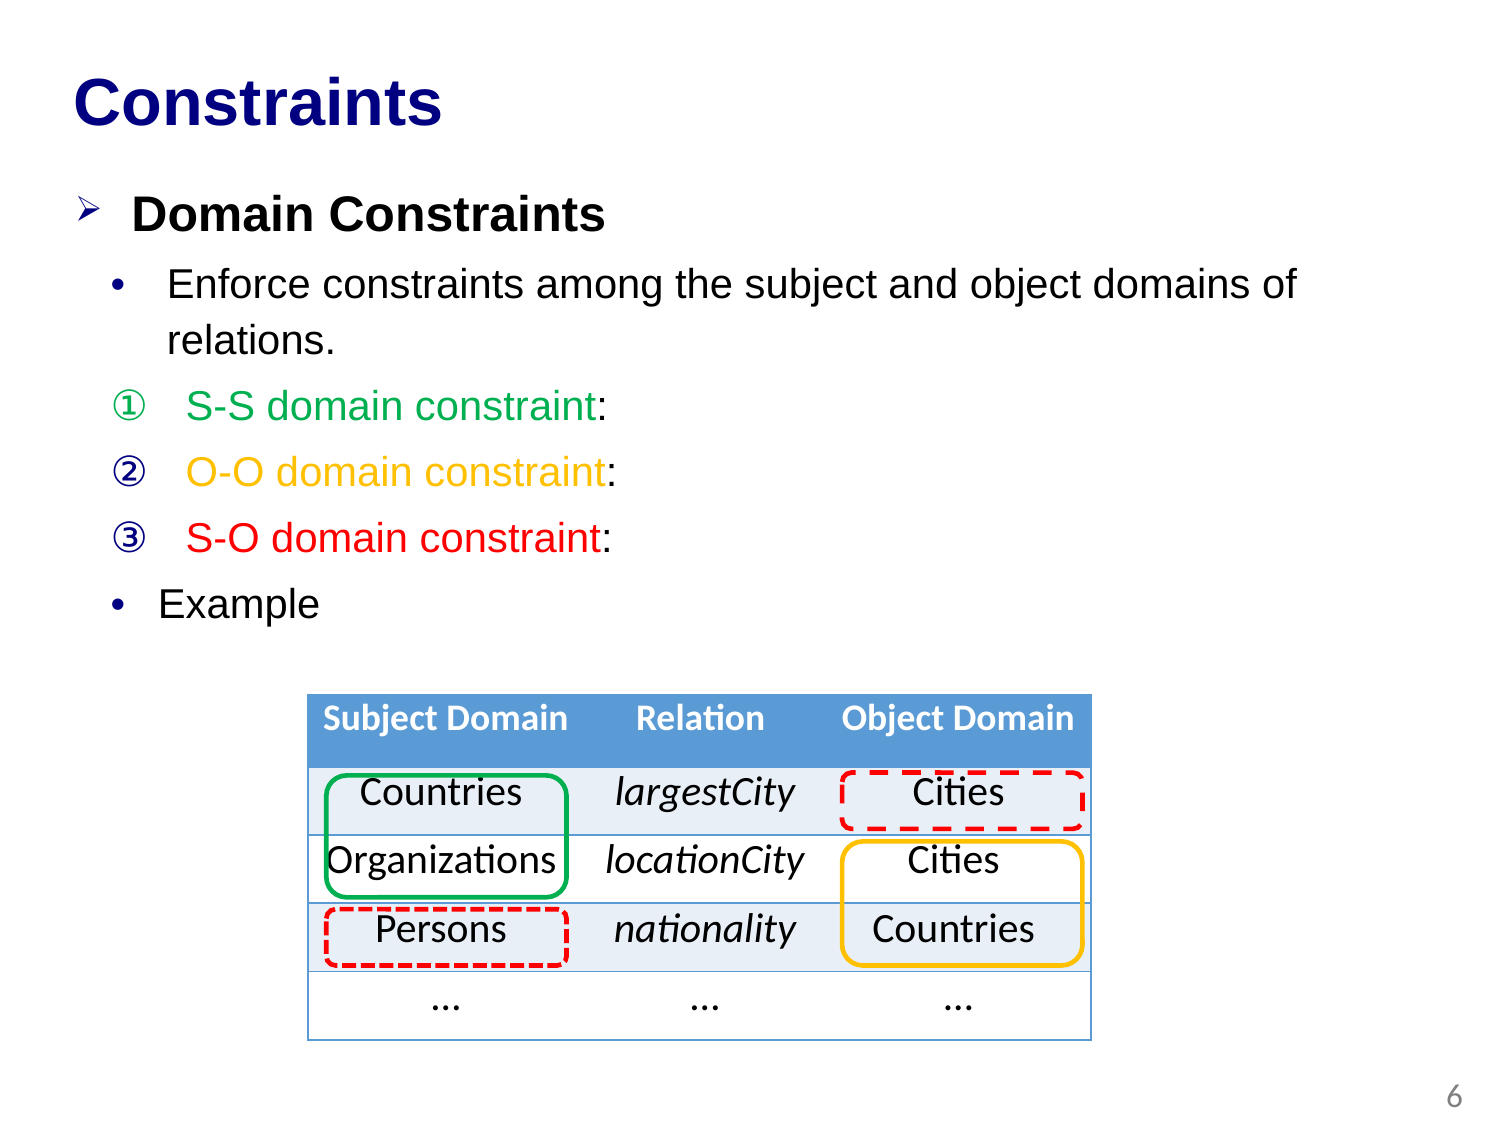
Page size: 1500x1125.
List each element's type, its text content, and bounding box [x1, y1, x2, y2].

table_cell Cities [826, 836, 1090, 902]
table_cell Cities [826, 768, 1090, 834]
table_cell Countries [826, 904, 1090, 971]
text_box [841, 771, 1084, 830]
text_box [325, 908, 568, 967]
table_cell Countries [309, 768, 584, 834]
table_cell … [584, 972, 826, 1039]
text_box [841, 840, 1084, 967]
table_header Object Domain [826, 696, 1090, 766]
table_cell nationality [584, 904, 826, 971]
table_cell locationCity [584, 836, 826, 902]
table_cell … [826, 972, 1090, 1039]
slide_number 6 [1140, 1064, 1478, 1125]
title Constraints [58, 31, 1475, 180]
table_cell … [309, 972, 584, 1039]
table_header Relation [584, 696, 826, 766]
text_box [325, 774, 568, 899]
table_header Subject Domain [309, 696, 584, 766]
table_cell Persons [309, 904, 584, 971]
table_cell largestCity [584, 768, 826, 834]
table_cell Organizations [309, 836, 584, 902]
